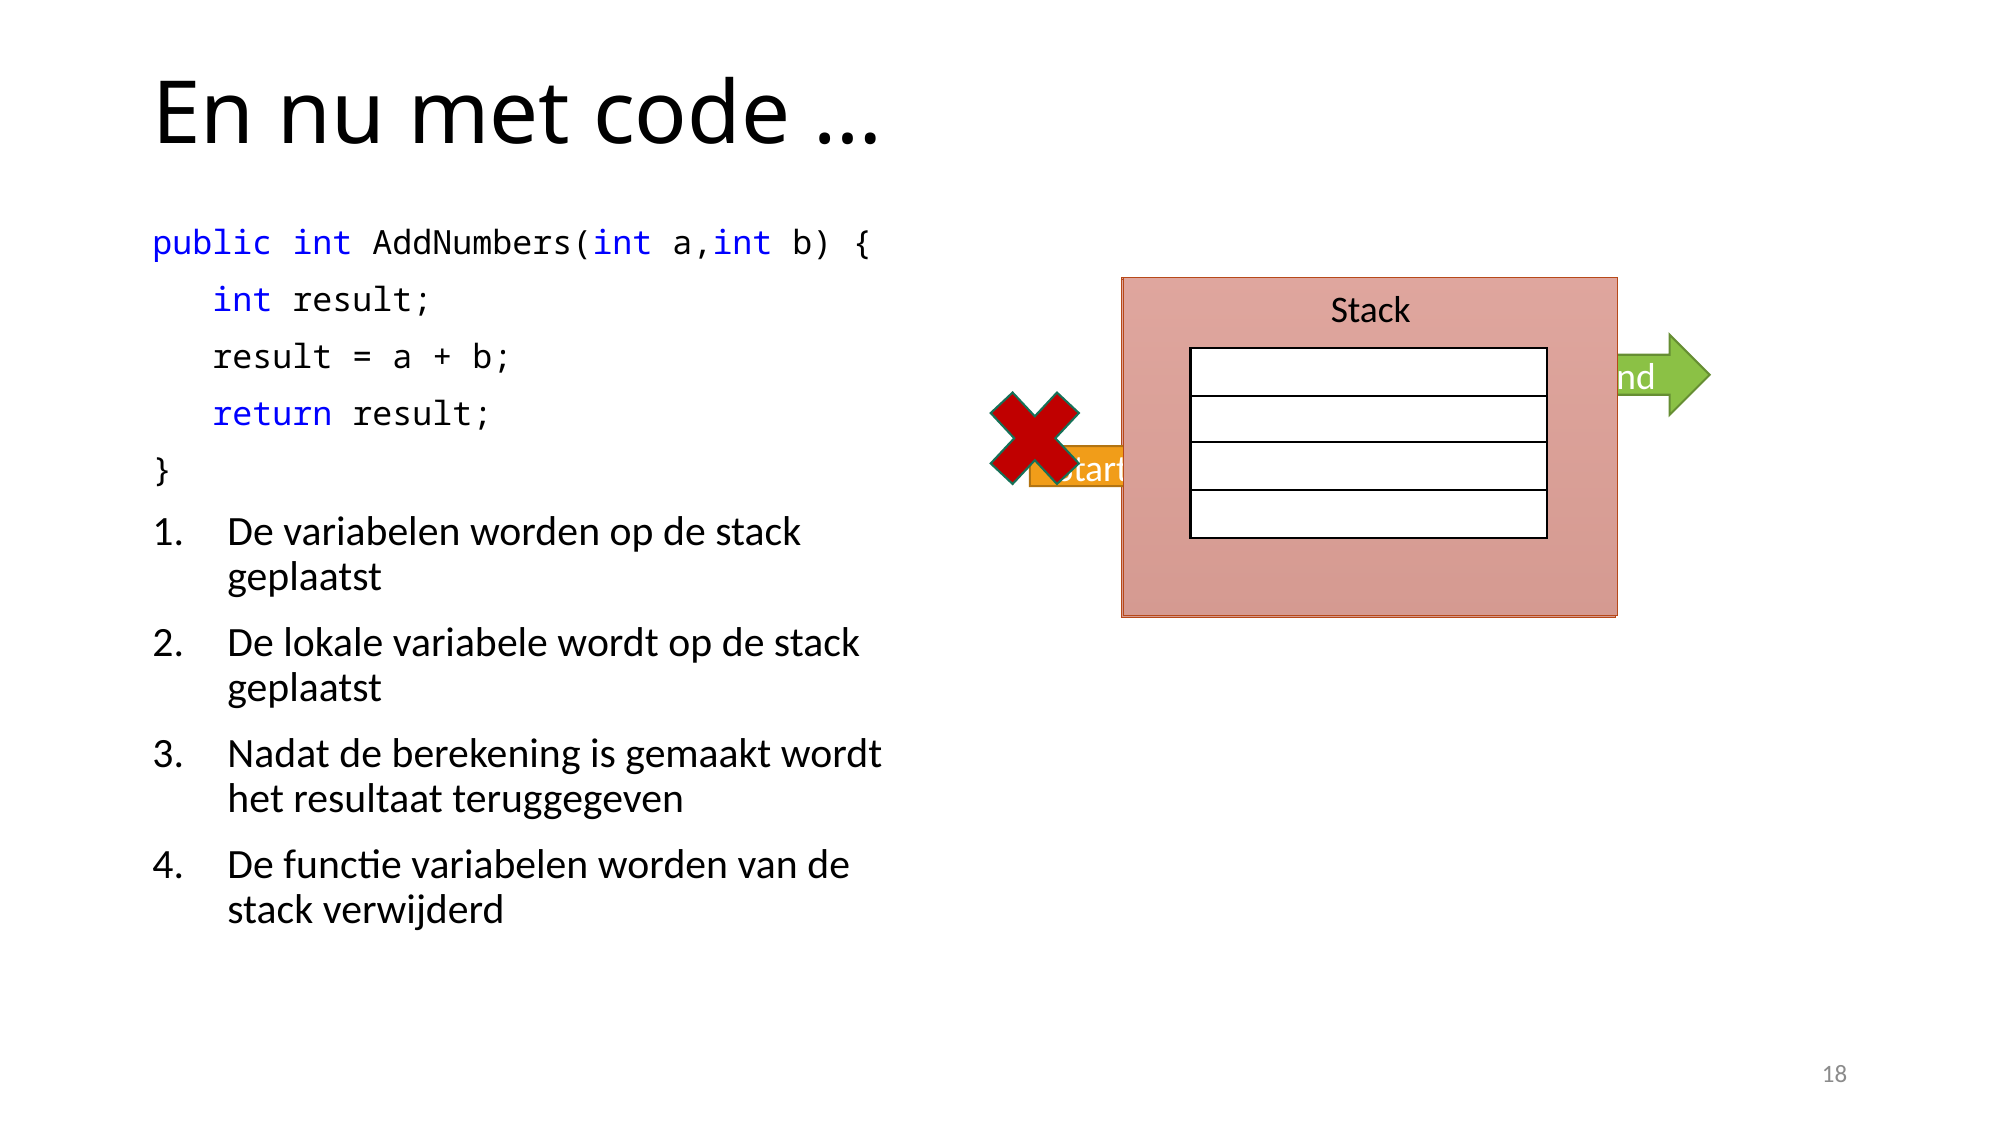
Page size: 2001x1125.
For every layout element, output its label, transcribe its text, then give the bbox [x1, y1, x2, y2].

text_box End [1618, 332, 1712, 418]
list public int AddNumbers(int a,int b) { int result; result = a + b; return result; } De variabelen worden op de stack geplaatst De lokale variabele wordt op de stack geplaatst Nadat de berekening is gemaakt wordt het resultaat teruggegeven De functie variabelen worden van de stack verwijderd [137, 218, 917, 1014]
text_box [971, 338, 1123, 541]
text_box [1123, 277, 1618, 616]
slide_number 18 [1412, 1042, 1863, 1103]
title En nu met code … [137, 59, 1863, 170]
